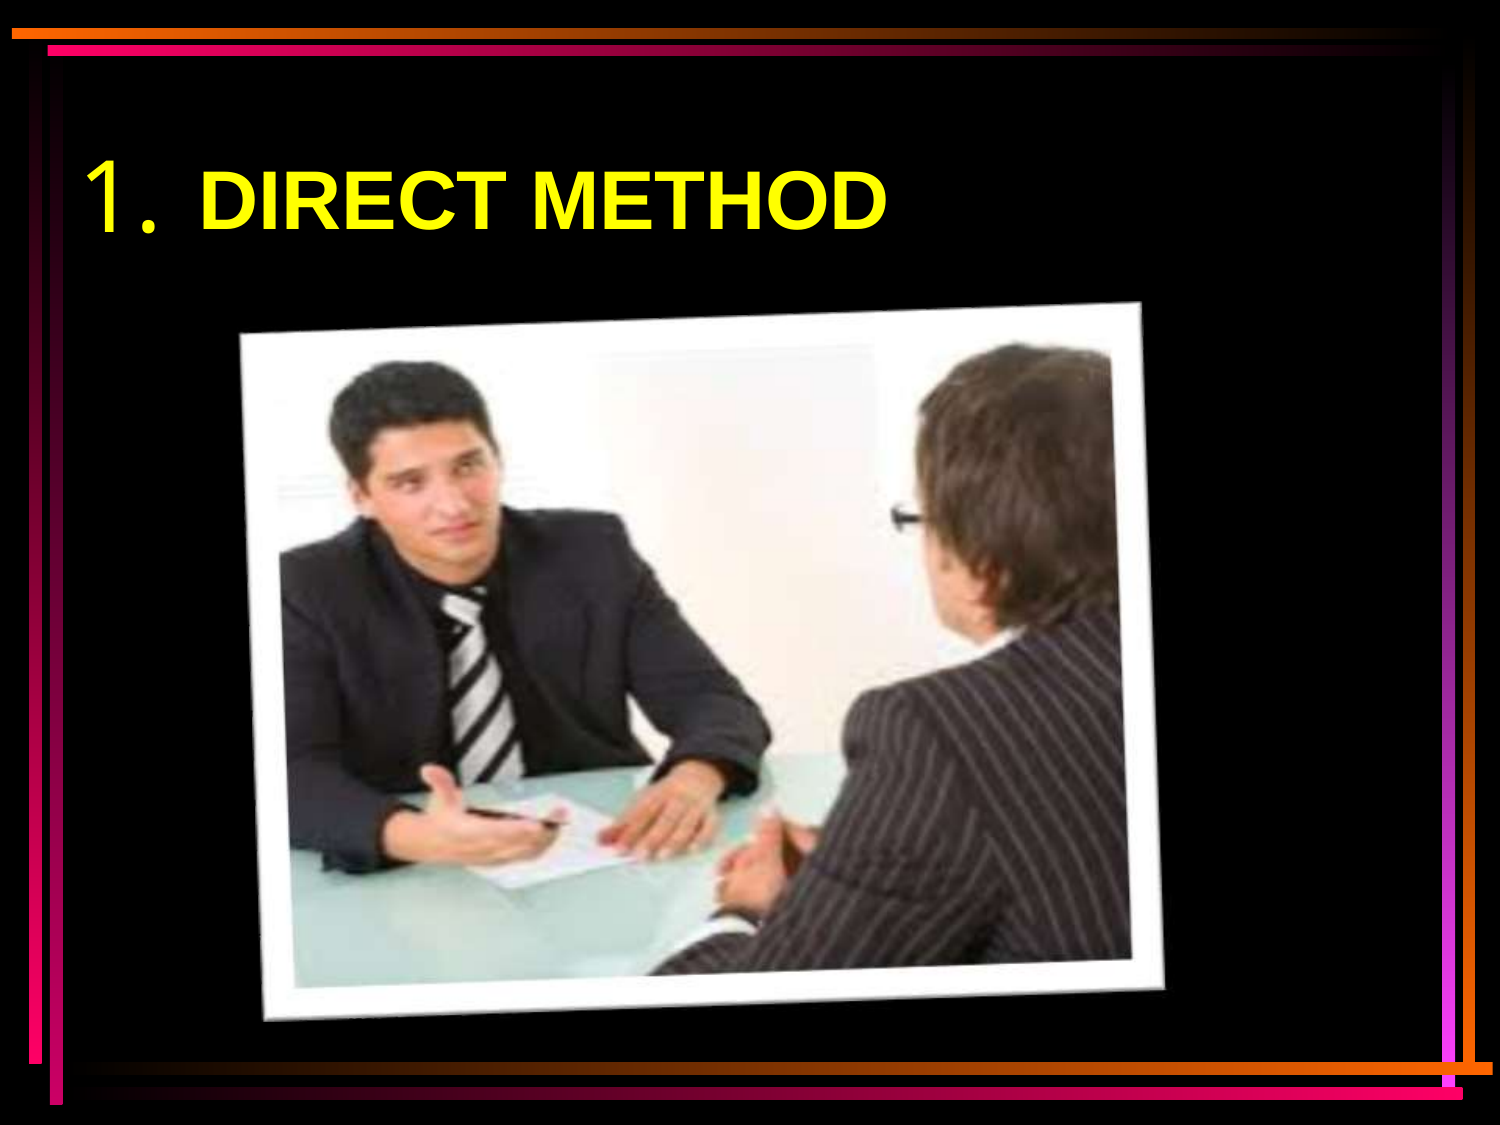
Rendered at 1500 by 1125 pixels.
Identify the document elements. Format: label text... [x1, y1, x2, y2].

text_box [212, 250, 1225, 1125]
text_box 1. [63, 125, 178, 260]
text_box DIRECT METHOD [178, 135, 1000, 247]
